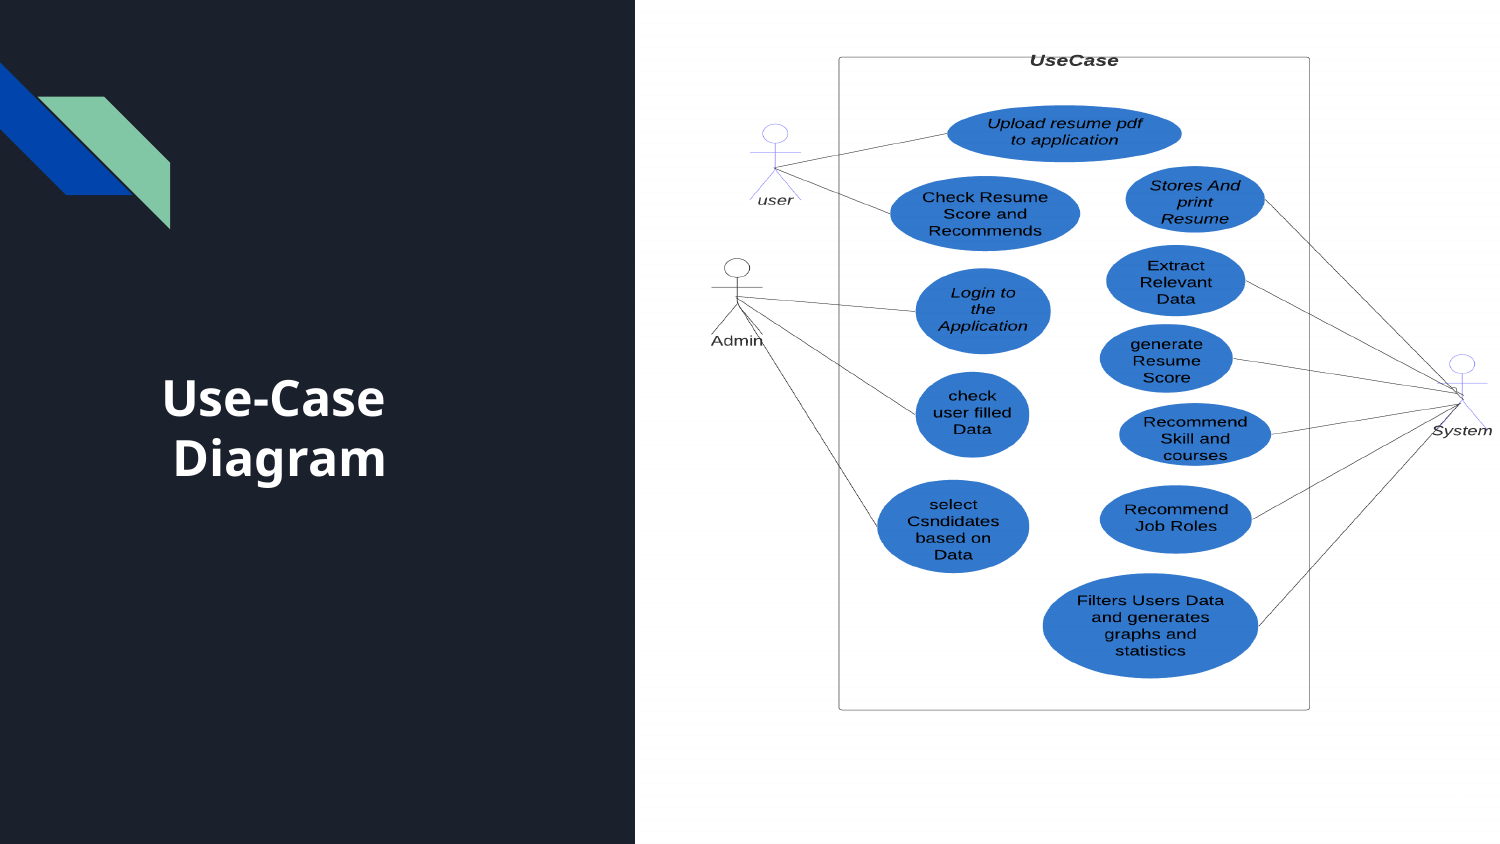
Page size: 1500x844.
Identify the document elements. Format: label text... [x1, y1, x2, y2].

picture [634, 0, 1500, 844]
title Use-Case Diagram [61, 291, 485, 677]
